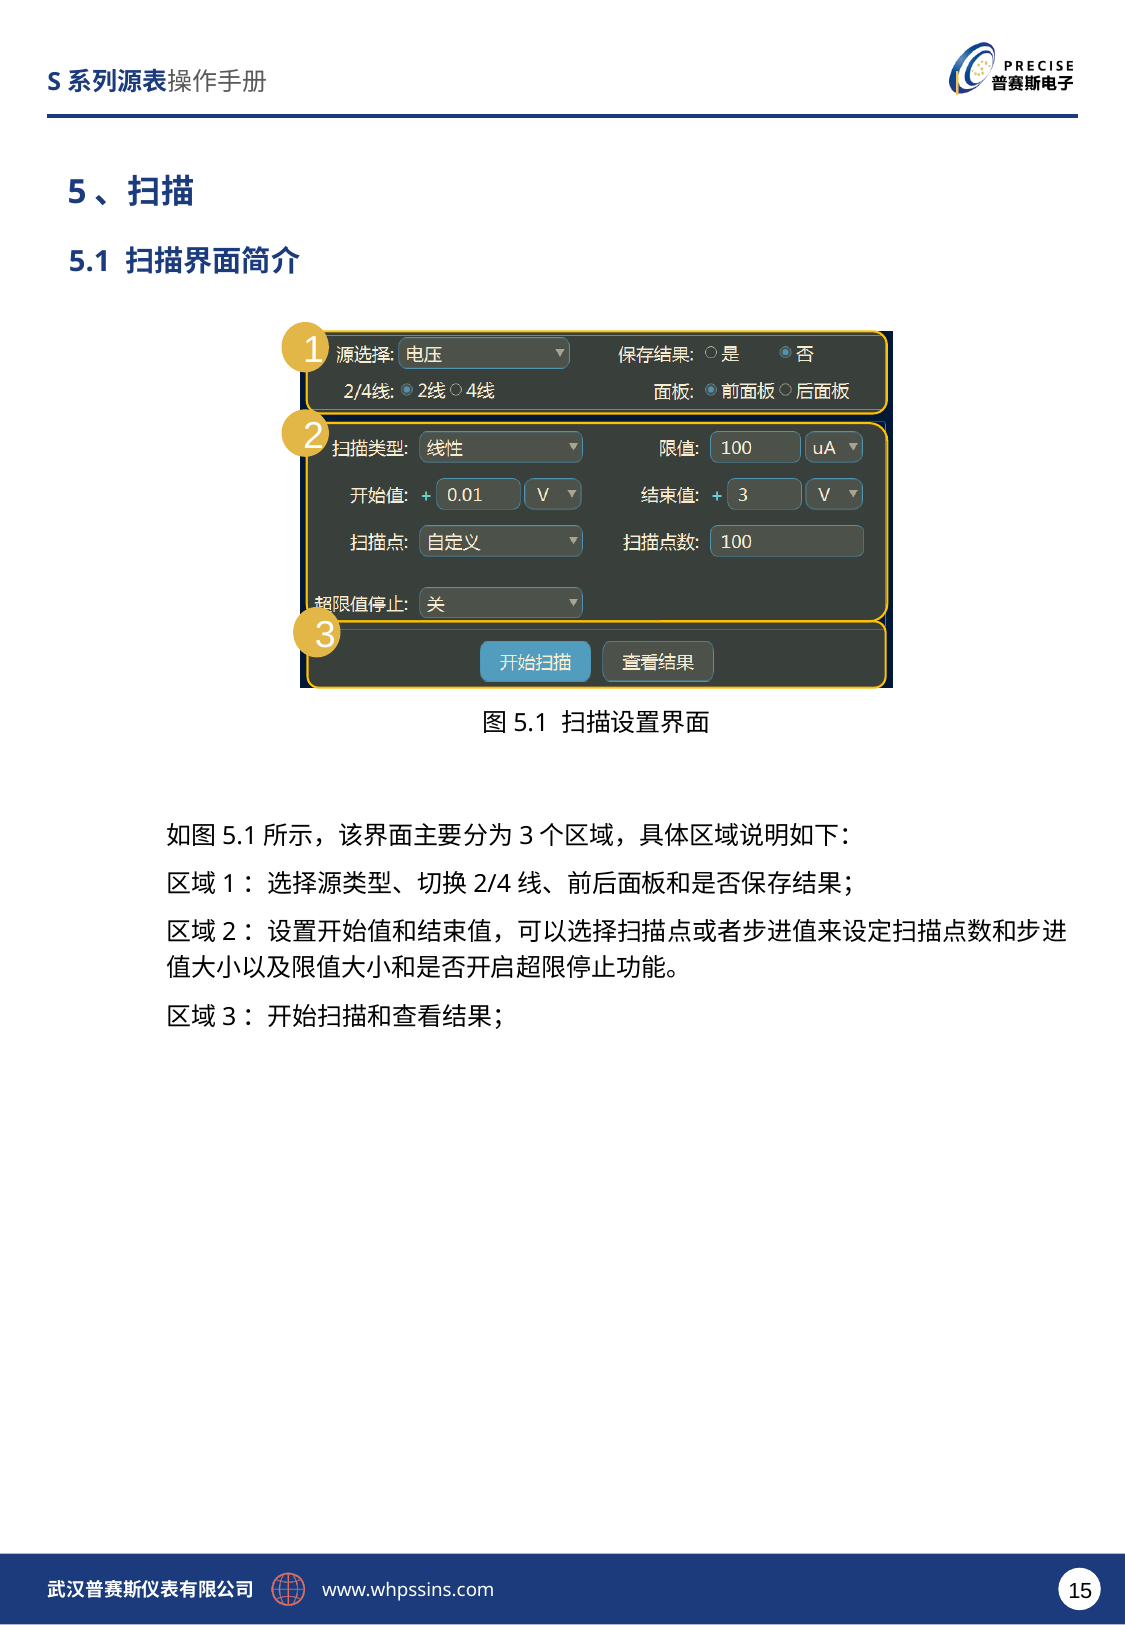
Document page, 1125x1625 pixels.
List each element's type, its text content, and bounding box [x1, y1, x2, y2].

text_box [281, 321, 888, 688]
text_box 图5.1 扫描设置界面 [457, 698, 737, 744]
text_box 5.1 扫描界面简介 [54, 212, 316, 285]
picture [271, 1572, 305, 1606]
text_box 如图5.1所示，该界面主要分为3个区域，具体区域说明如下： 区域1：选择源类型、切换2/4线、前后面板和是否保存结果； 区域2：设置开始值和结束值，可以选择扫描点或者步进值来设定扫描点数和步进值大小以及限值大小和是否开启超限停止功能。 区域3：开始扫描和查看结果； [136, 789, 1101, 1054]
text_box 5、扫描 [52, 162, 210, 218]
slide_number 15 [1039, 1569, 1122, 1614]
picture [888, 331, 894, 688]
picture [949, 42, 1073, 95]
